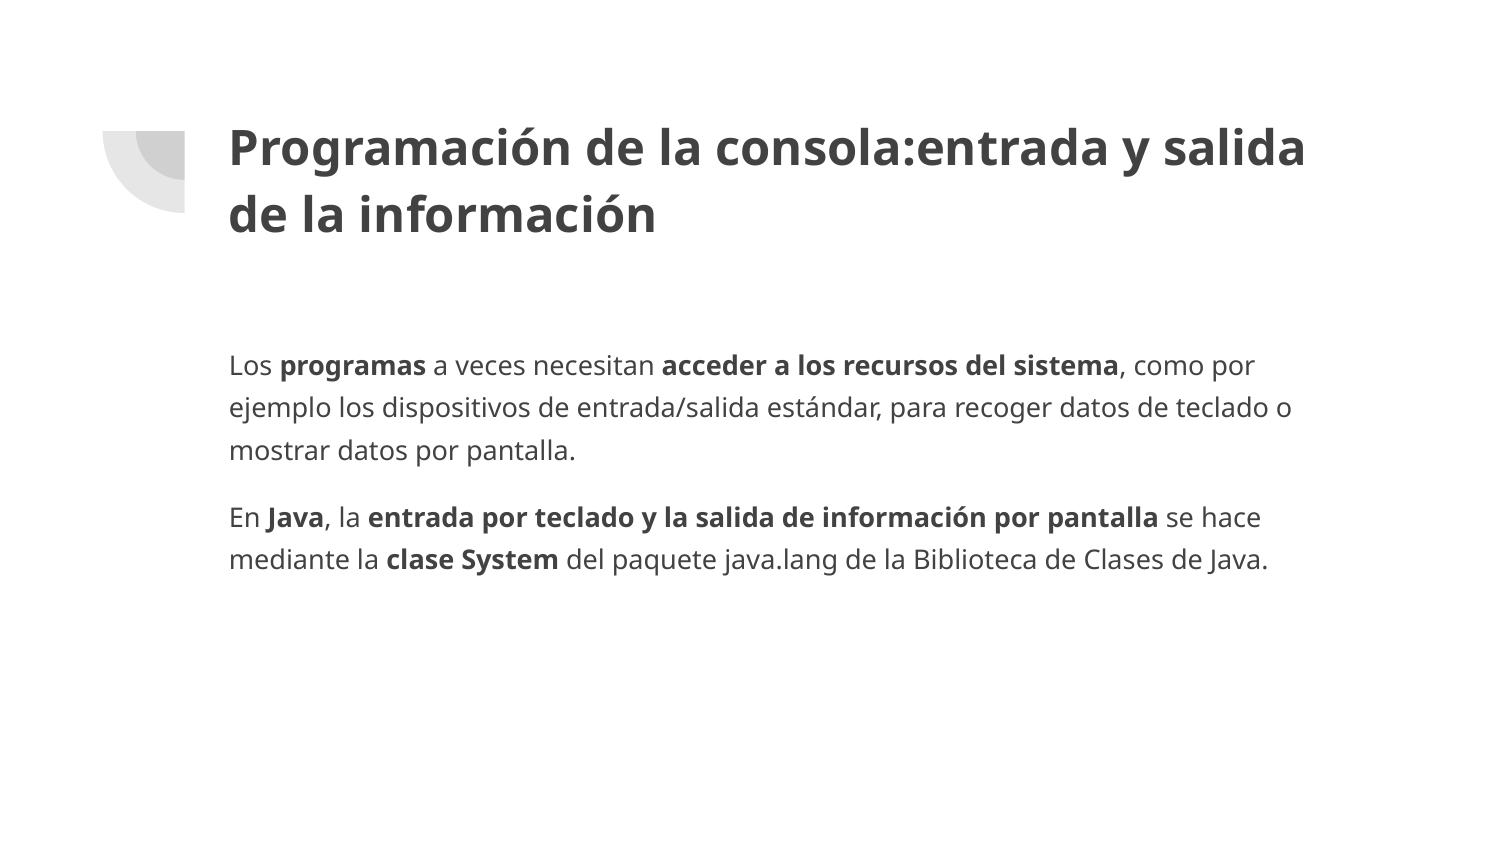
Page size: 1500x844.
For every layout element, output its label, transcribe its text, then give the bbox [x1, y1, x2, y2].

title Programación de la consola:entrada y salida de la información [213, 98, 1368, 263]
list Los programas a veces necesitan acceder a los recursos del sistema, como por ejemplo los dispositivos de entrada/salida estándar, para recoger datos de teclado o mostrar datos por pantalla. En Java, la entrada por teclado y la salida de información por pantalla se hace mediante la clase System del paquete java.lang de la Biblioteca de Clases de Java. [213, 326, 1368, 744]
